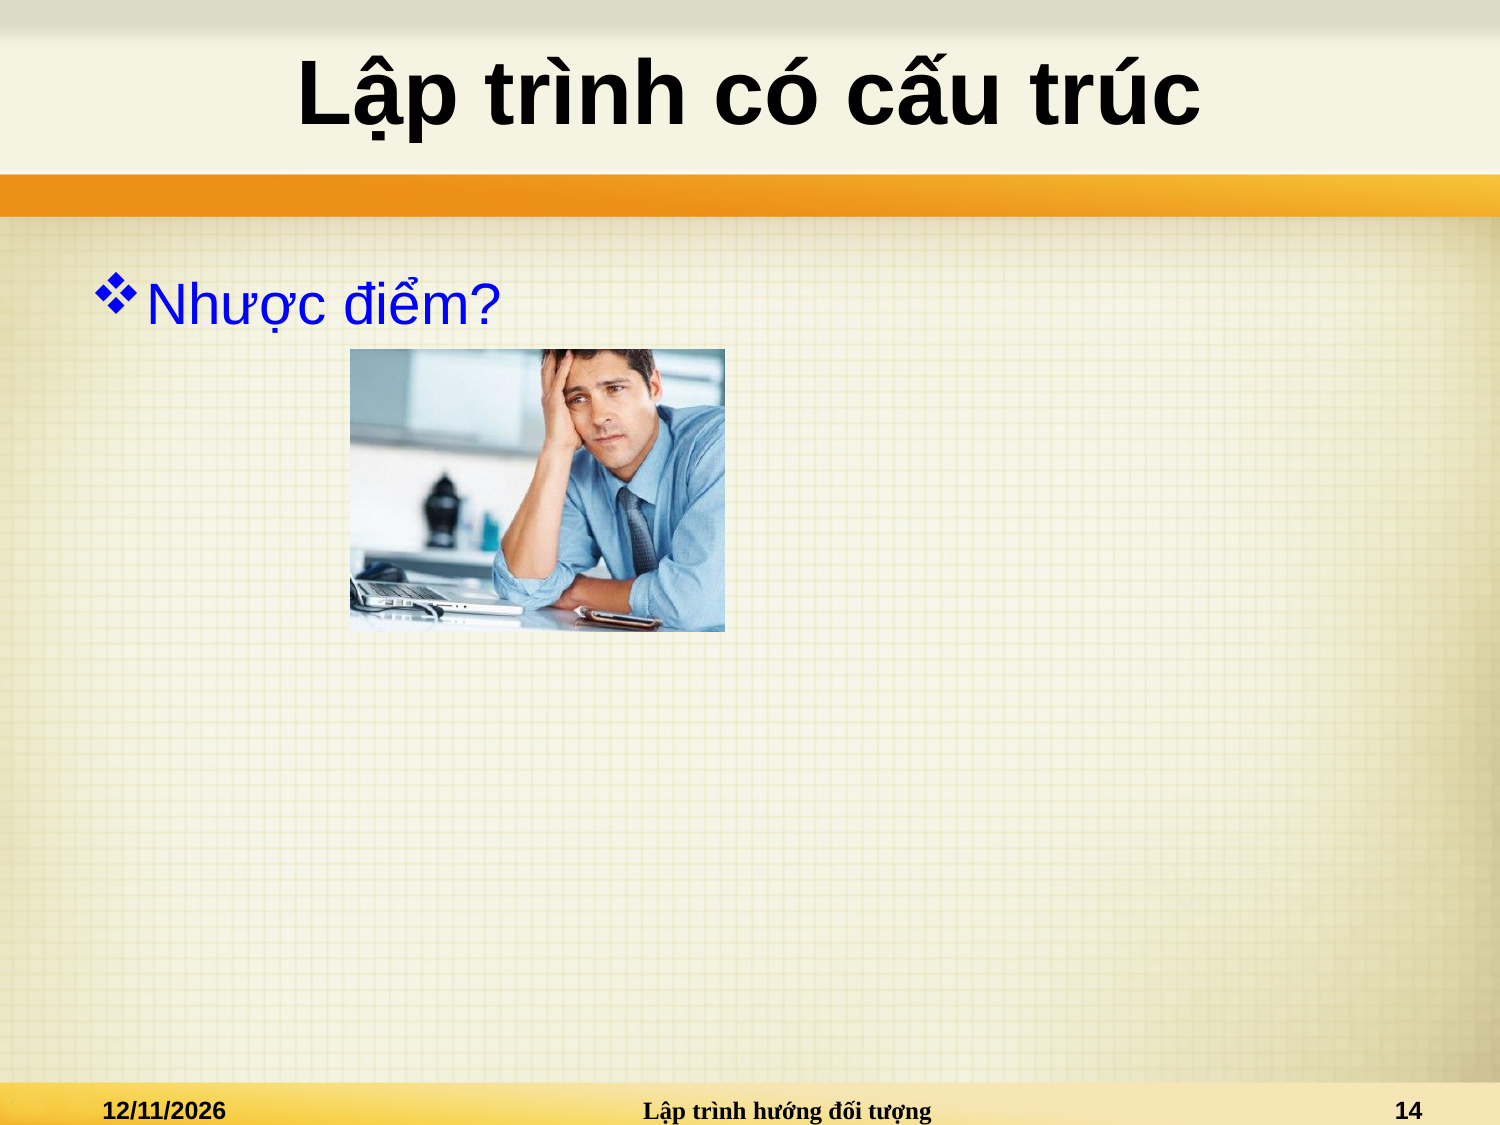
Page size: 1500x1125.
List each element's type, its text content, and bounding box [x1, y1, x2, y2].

footer Lập trình hướng đối tượng [549, 1087, 1025, 1125]
picture [0, 175, 1500, 1125]
list Nhược điểm? [75, 237, 1450, 1063]
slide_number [87, 1087, 438, 1125]
title Lập trình có cấu trúc [0, 0, 1500, 175]
slide_number 14 [1087, 1087, 1438, 1125]
